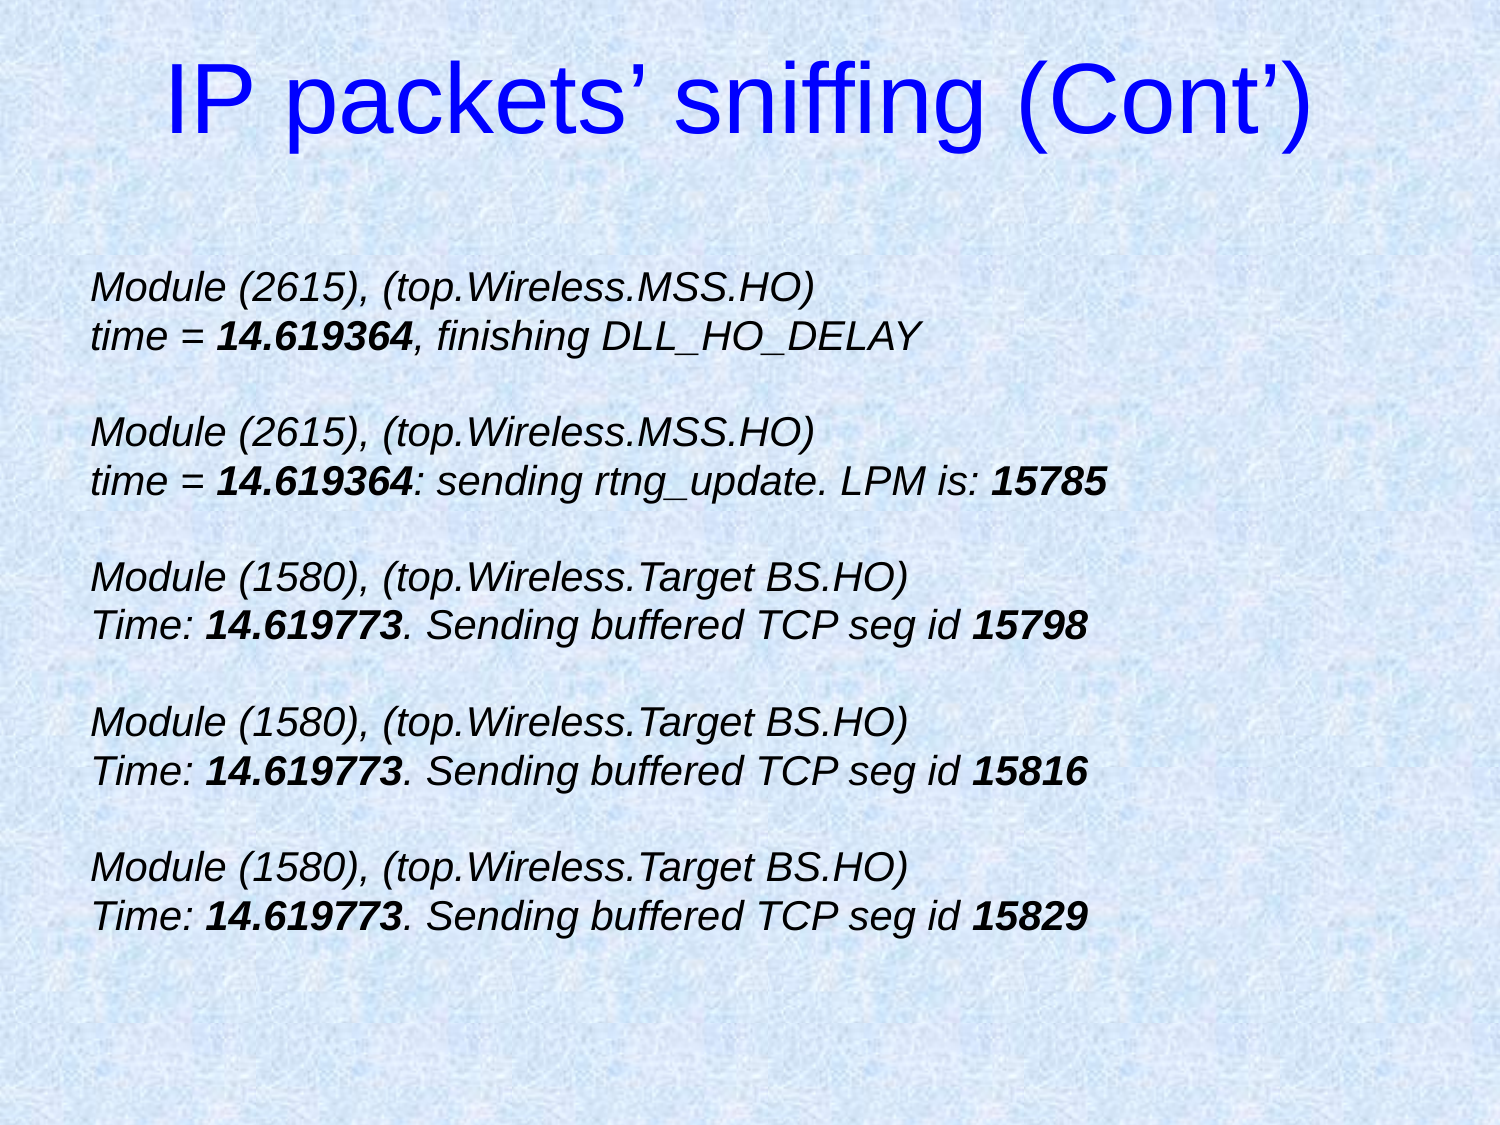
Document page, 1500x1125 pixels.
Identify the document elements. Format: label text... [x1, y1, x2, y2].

picture [0, 0, 1500, 1125]
list Module (2615), (top.Wireless.MSS.HO) time = 14.619364, finishing DLL_HO_DELAY Module (2615), (top.Wireless.MSS.HO) time = 14.619364: sending rtng_update. LPM is: 15785 Module (1580), (top.Wireless.Target BS.HO) Time: 14.619773. Sending buffered TCP seg id 15798 Module (1580), (top.Wireless.Target BS.HO) Time: 14.619773. Sending buffered TCP seg id 15816 Module (1580), (top.Wireless.Target BS.HO) Time: 14.619773. Sending buffered TCP seg id 15829 [75, 262, 1425, 1005]
title IP packets’ sniffing (Cont’) [64, 0, 1415, 188]
